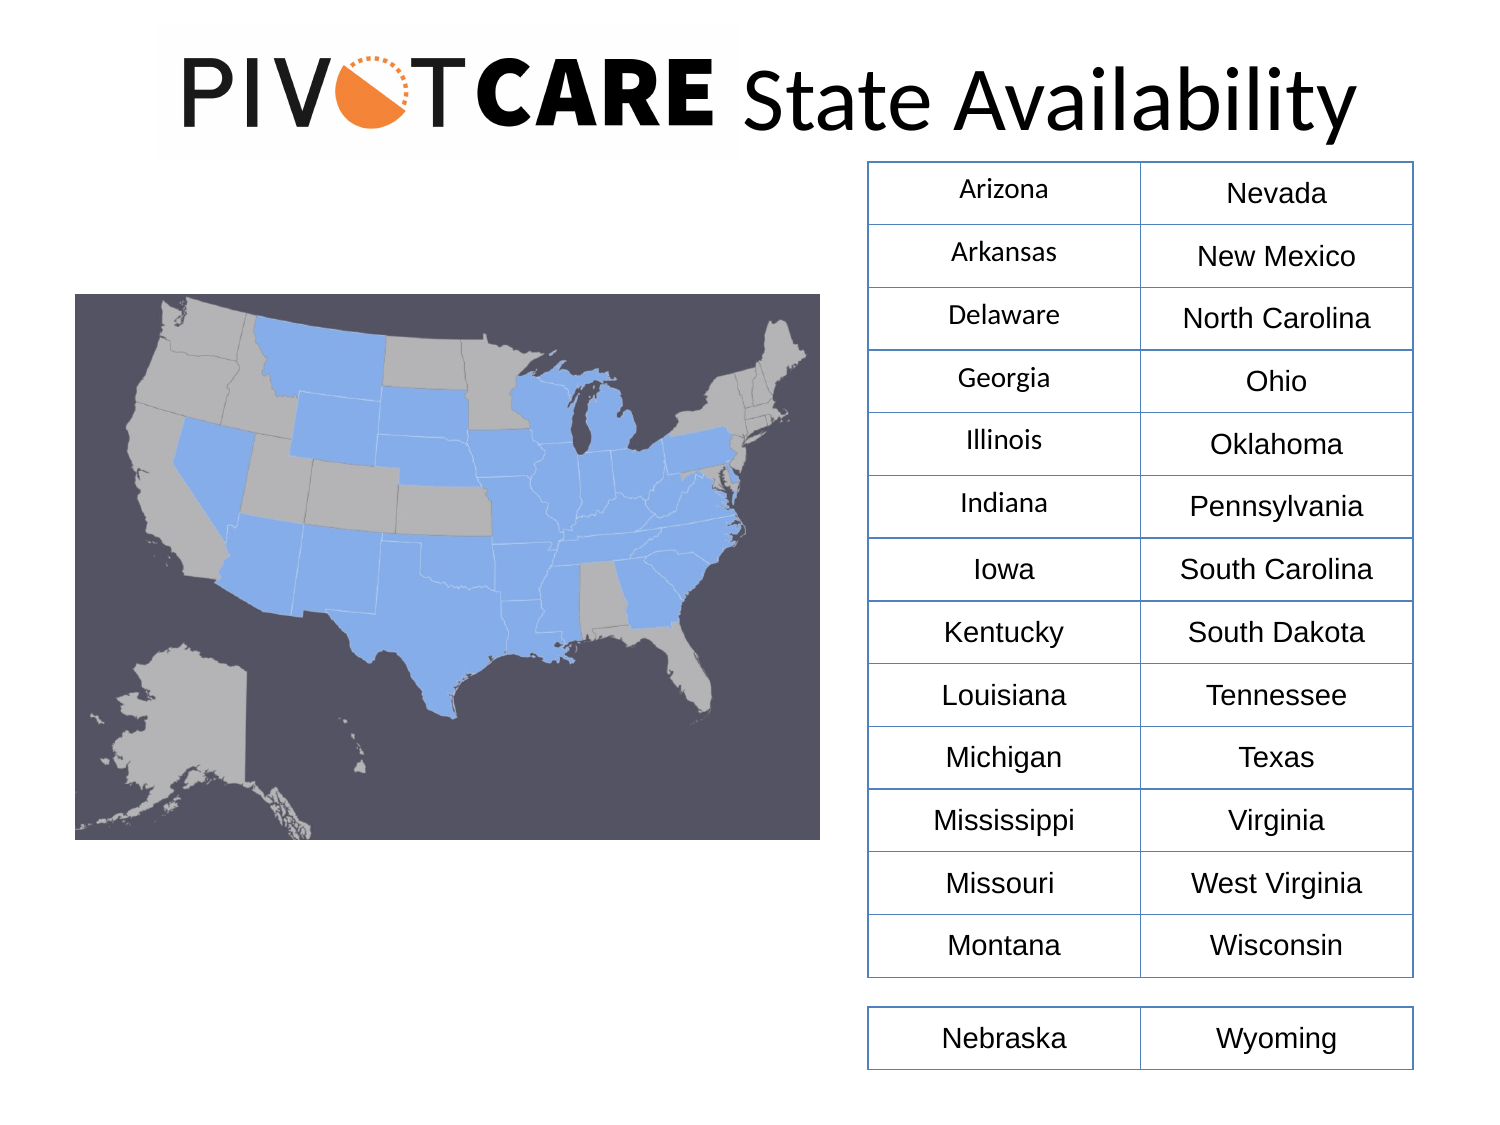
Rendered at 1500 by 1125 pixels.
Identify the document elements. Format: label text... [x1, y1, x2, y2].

table_cell Montana [869, 915, 1140, 977]
table_cell South Carolina [1141, 539, 1412, 600]
picture [155, 25, 739, 163]
table_cell West Virginia [1141, 852, 1412, 914]
table_cell Louisiana [869, 664, 1140, 726]
table_cell Iowa [869, 539, 1140, 600]
table_cell Missouri [869, 852, 1140, 914]
table_cell Texas [1141, 727, 1412, 788]
table_cell Delaware [869, 288, 1140, 349]
table_header Nebraska [869, 1008, 1140, 1069]
table_header Wyoming [1141, 1008, 1412, 1069]
table_cell Georgia [869, 351, 1140, 412]
table_cell Kentucky [869, 602, 1140, 663]
picture [75, 294, 820, 840]
table_cell Illinois [869, 413, 1140, 475]
table_cell New Mexico [1141, 225, 1412, 287]
table_cell Oklahoma [1141, 413, 1412, 475]
title State Availability [75, 0, 1425, 188]
table_cell Arkansas [869, 225, 1140, 287]
table_cell Tennessee [1141, 664, 1412, 726]
table_cell Indiana [869, 476, 1140, 537]
table_header Nevada [1141, 163, 1412, 224]
table_cell North Carolina [1141, 288, 1412, 349]
table_cell South Dakota [1141, 602, 1412, 663]
table_header Arizona [869, 163, 1140, 224]
table_cell Mississippi [869, 790, 1140, 851]
table_cell Virginia [1141, 790, 1412, 851]
table_cell Pennsylvania [1141, 476, 1412, 537]
table_cell Michigan [869, 727, 1140, 788]
table_cell Ohio [1141, 351, 1412, 412]
table_cell Wisconsin [1141, 915, 1412, 977]
